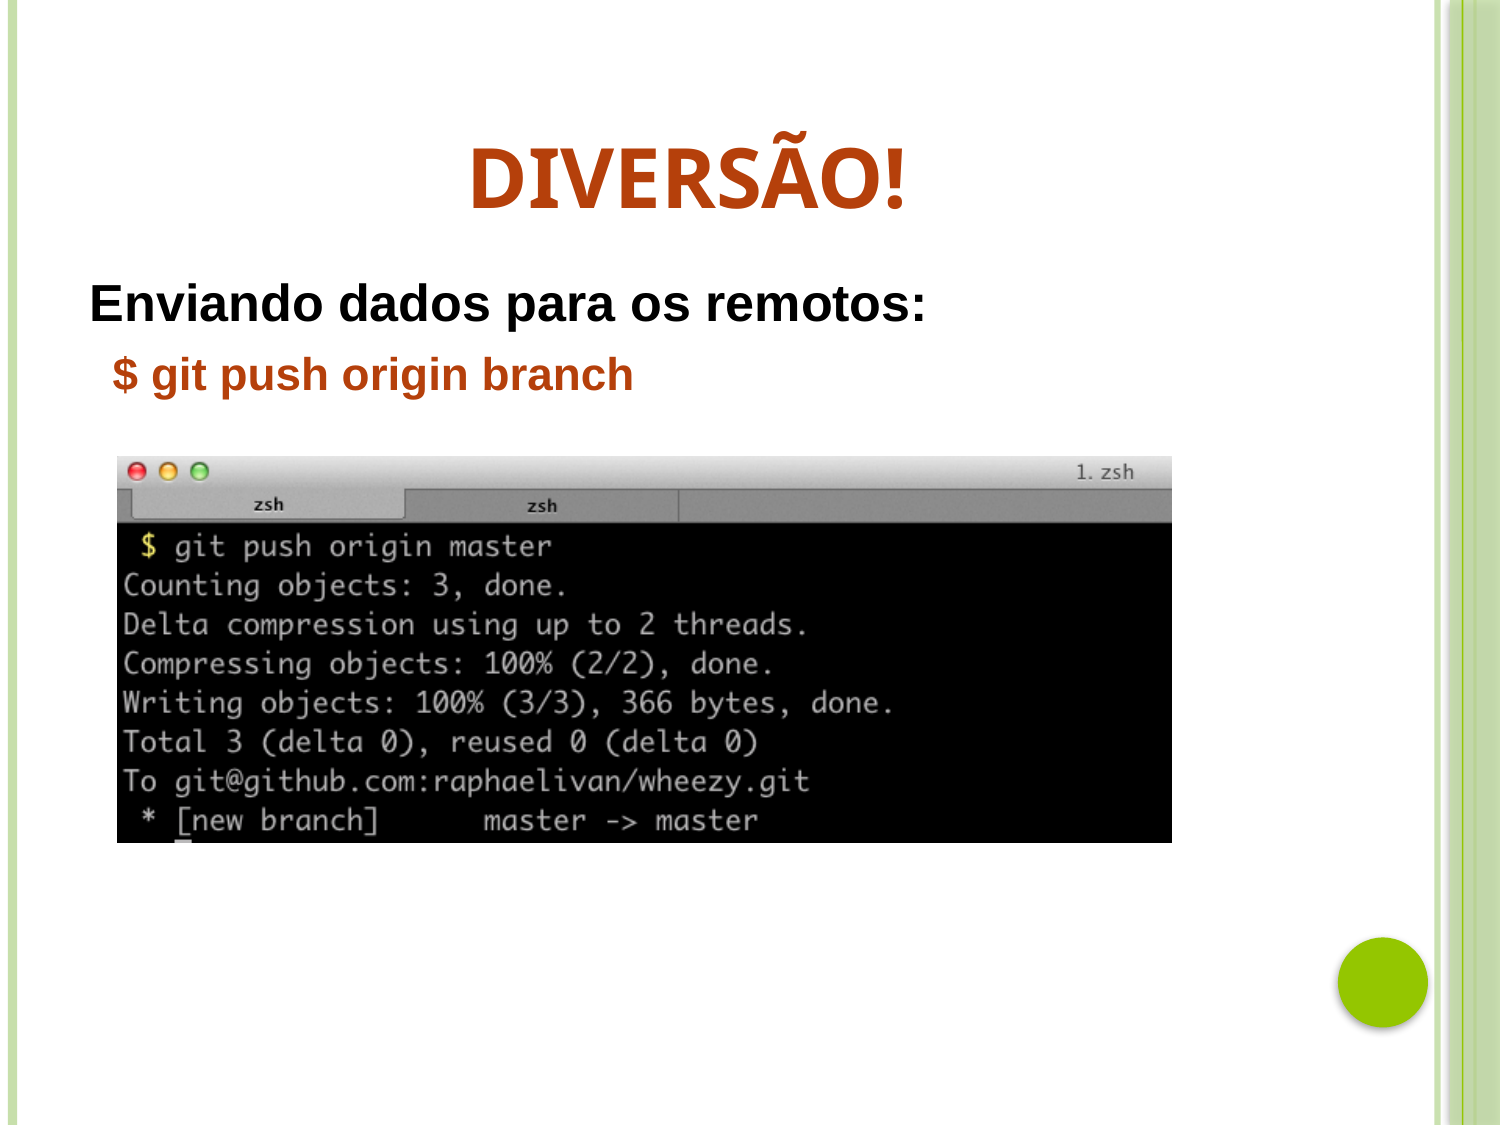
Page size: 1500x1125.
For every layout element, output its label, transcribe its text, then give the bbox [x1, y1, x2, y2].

title Diversão! [75, 45, 1300, 233]
picture [116, 456, 1173, 844]
list Enviando dados para os remotos: $ git push origin branch [75, 262, 1300, 1062]
